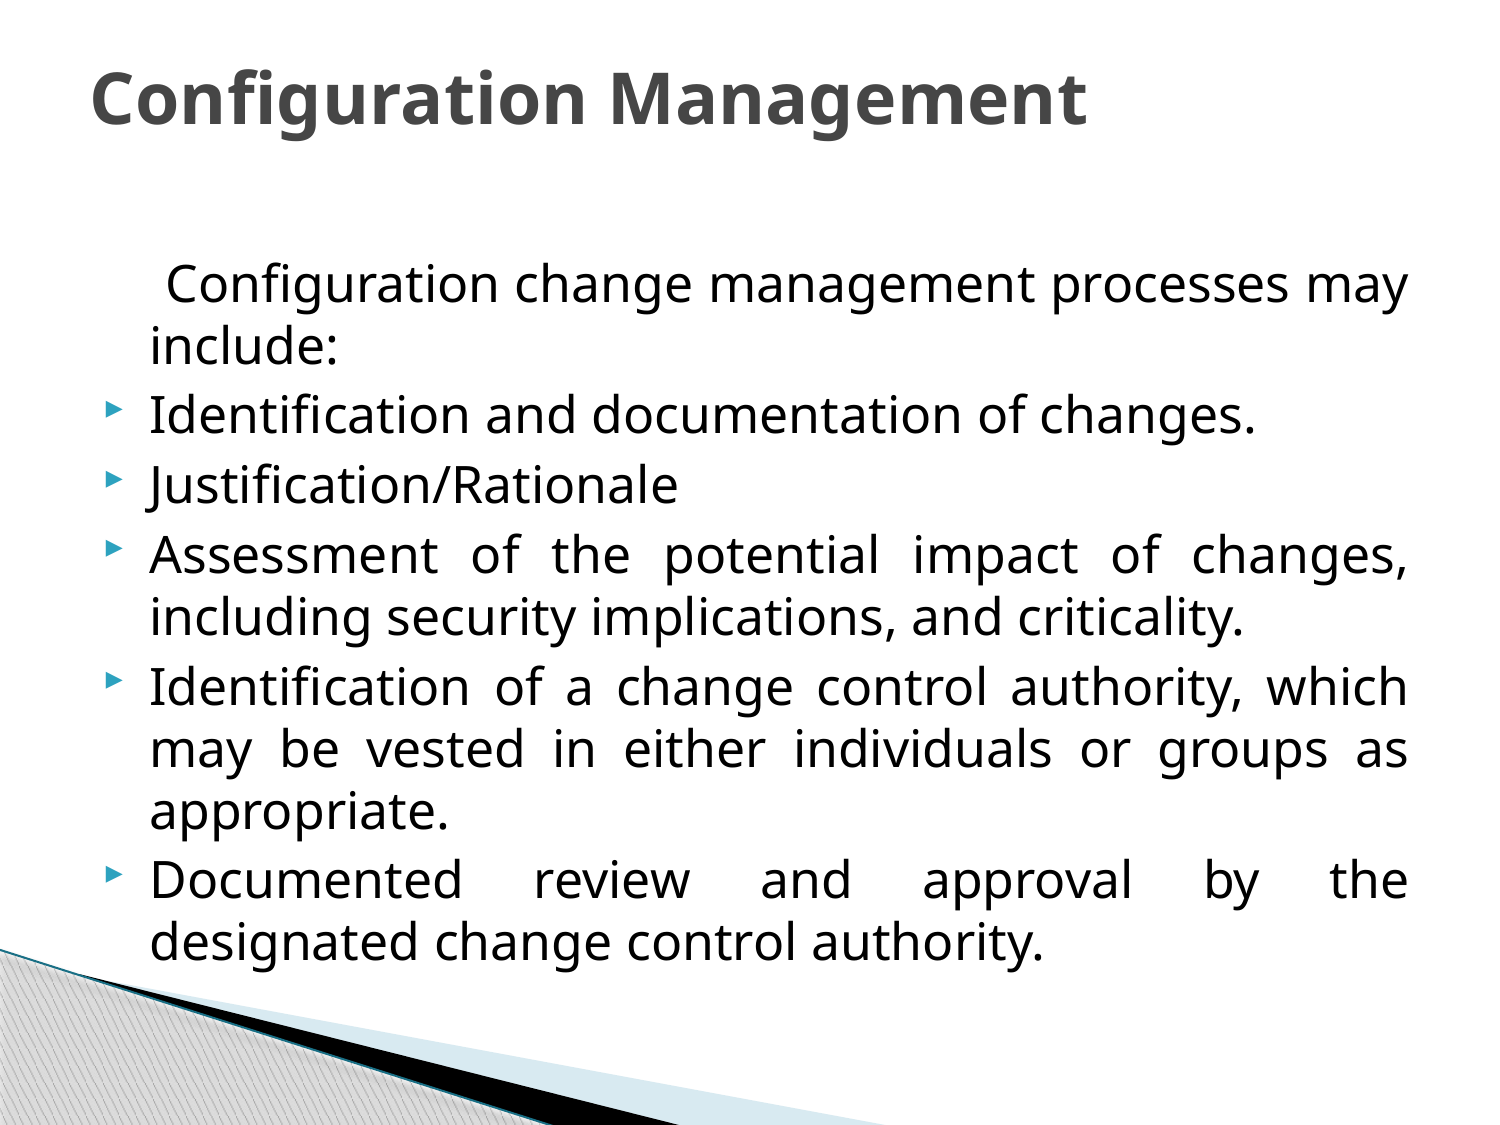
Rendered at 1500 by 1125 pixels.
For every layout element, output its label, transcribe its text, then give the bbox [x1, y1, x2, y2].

list Configuration change management processes may include: Identification and documentation of changes. Justification/Rationale Assessment of the potential impact of changes, including security implications, and criticality. Identification of a change control authority, which may be vested in either individuals or groups as appropriate. Documented review and approval by the designated change control authority. [75, 243, 1425, 986]
title Configuration Management [75, 45, 1425, 233]
